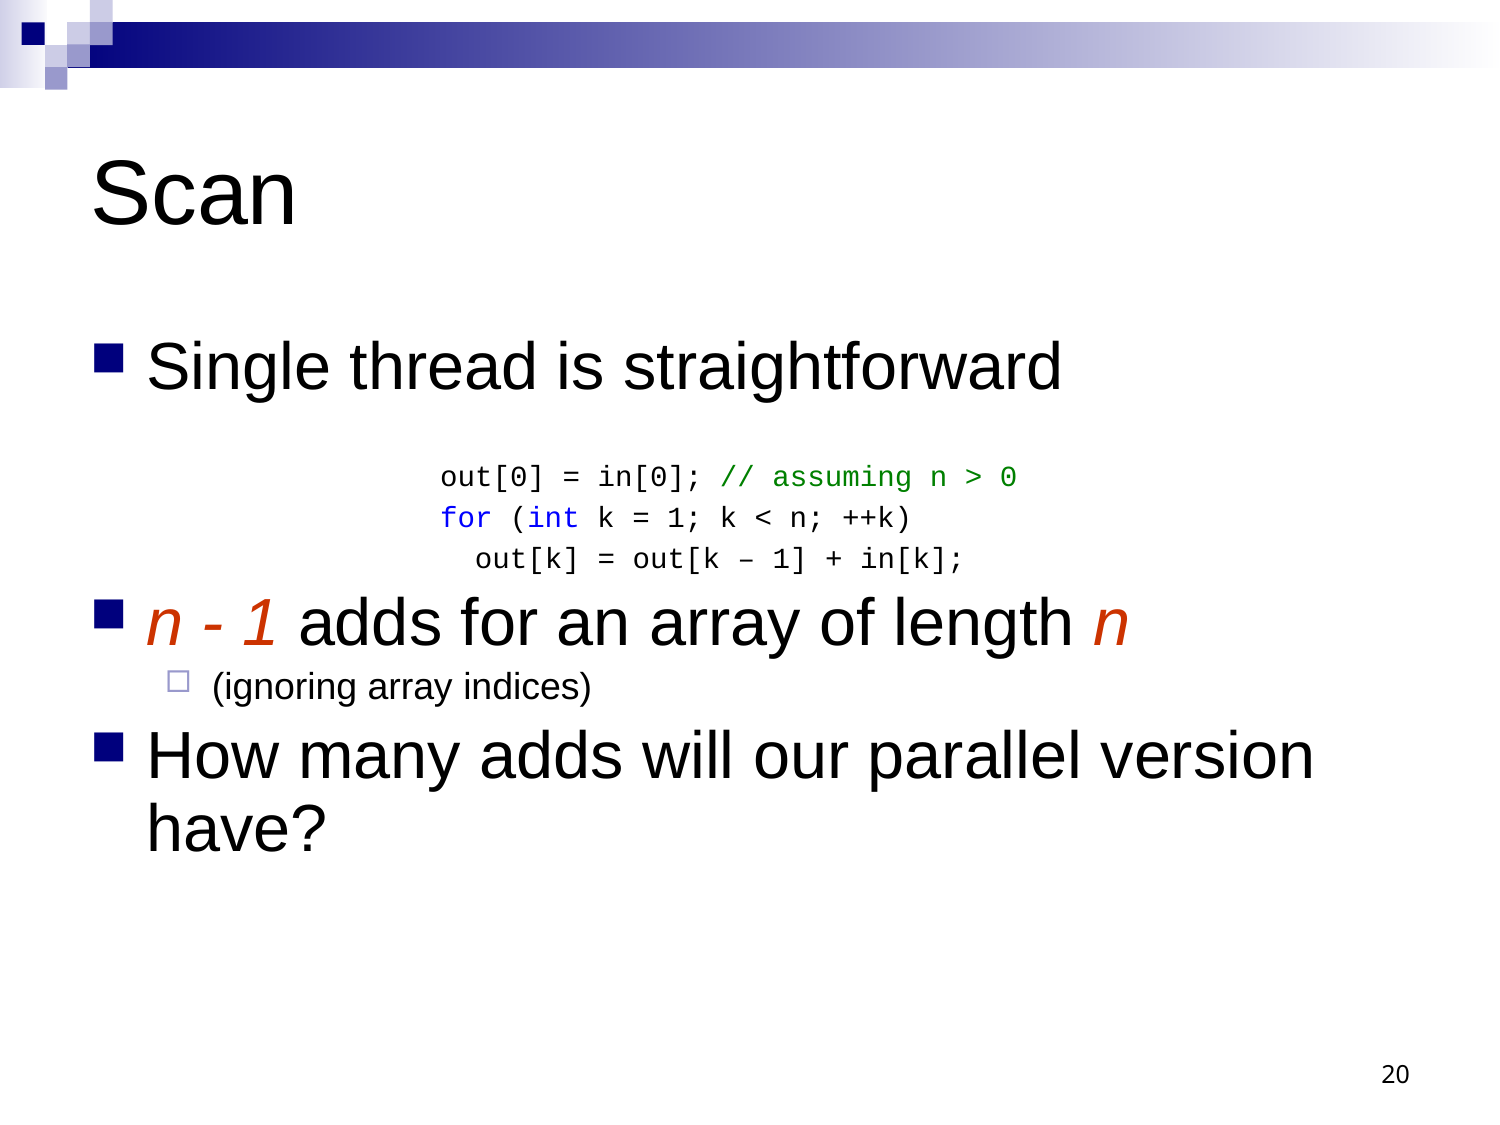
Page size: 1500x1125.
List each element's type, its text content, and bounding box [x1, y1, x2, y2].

title Scan [75, 75, 1425, 300]
title Radix Sort [778, 22, 783, 67]
list Single thread is straightforward n - 1 adds for an array of length n (ignoring array indices) How many adds will our parallel version have? [75, 324, 1425, 963]
text_box 1 [689, 22, 693, 67]
text_box out[0] = in[0]; // assuming n > 0 for (int k = 1; k < n; ++k) out[k] = out[k – 1] + in[k]; [425, 449, 1074, 596]
slide_number 20 [1074, 1024, 1426, 1101]
